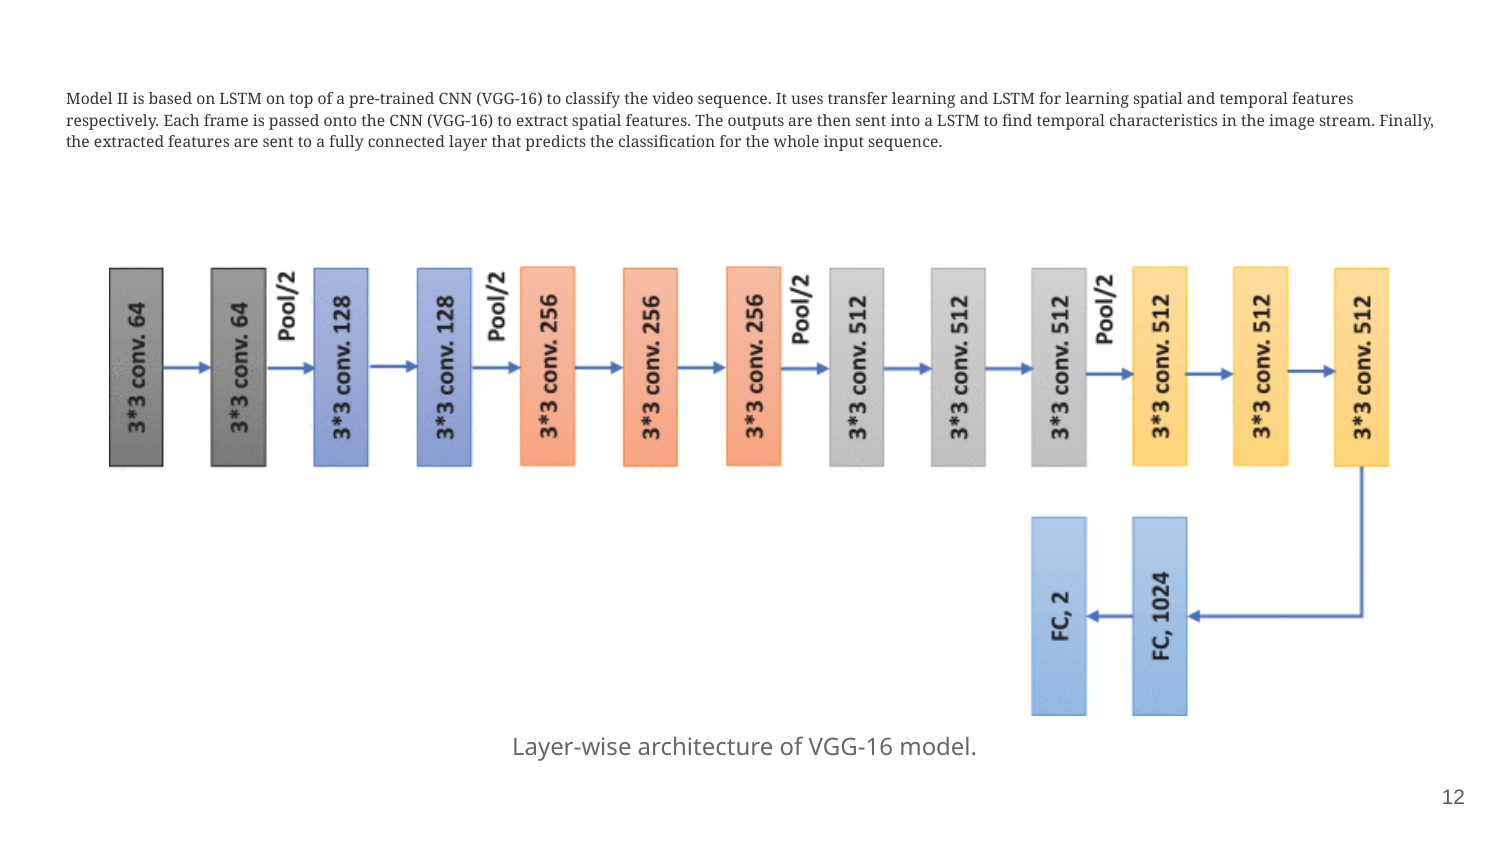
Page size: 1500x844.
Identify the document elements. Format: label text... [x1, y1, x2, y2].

picture [109, 254, 1391, 716]
title Model II is based on LSTM on top of a pre-trained CNN (VGG-16) to classify the video sequence. It uses transfer learning and LSTM for learning spatial and temporal features respectively. Each frame is passed onto the CNN (VGG-16) to extract spatial features. The outputs are then sent into a LSTM to find temporal characteristics in the image stream. Finally, the extracted features are sent to a fully connected layer that predicts the classification for the whole input sequence. [51, 72, 1449, 167]
list Layer-wise architecture of VGG-16 model. [51, 267, 1449, 828]
slide_number ‹#› [1389, 764, 1480, 830]
